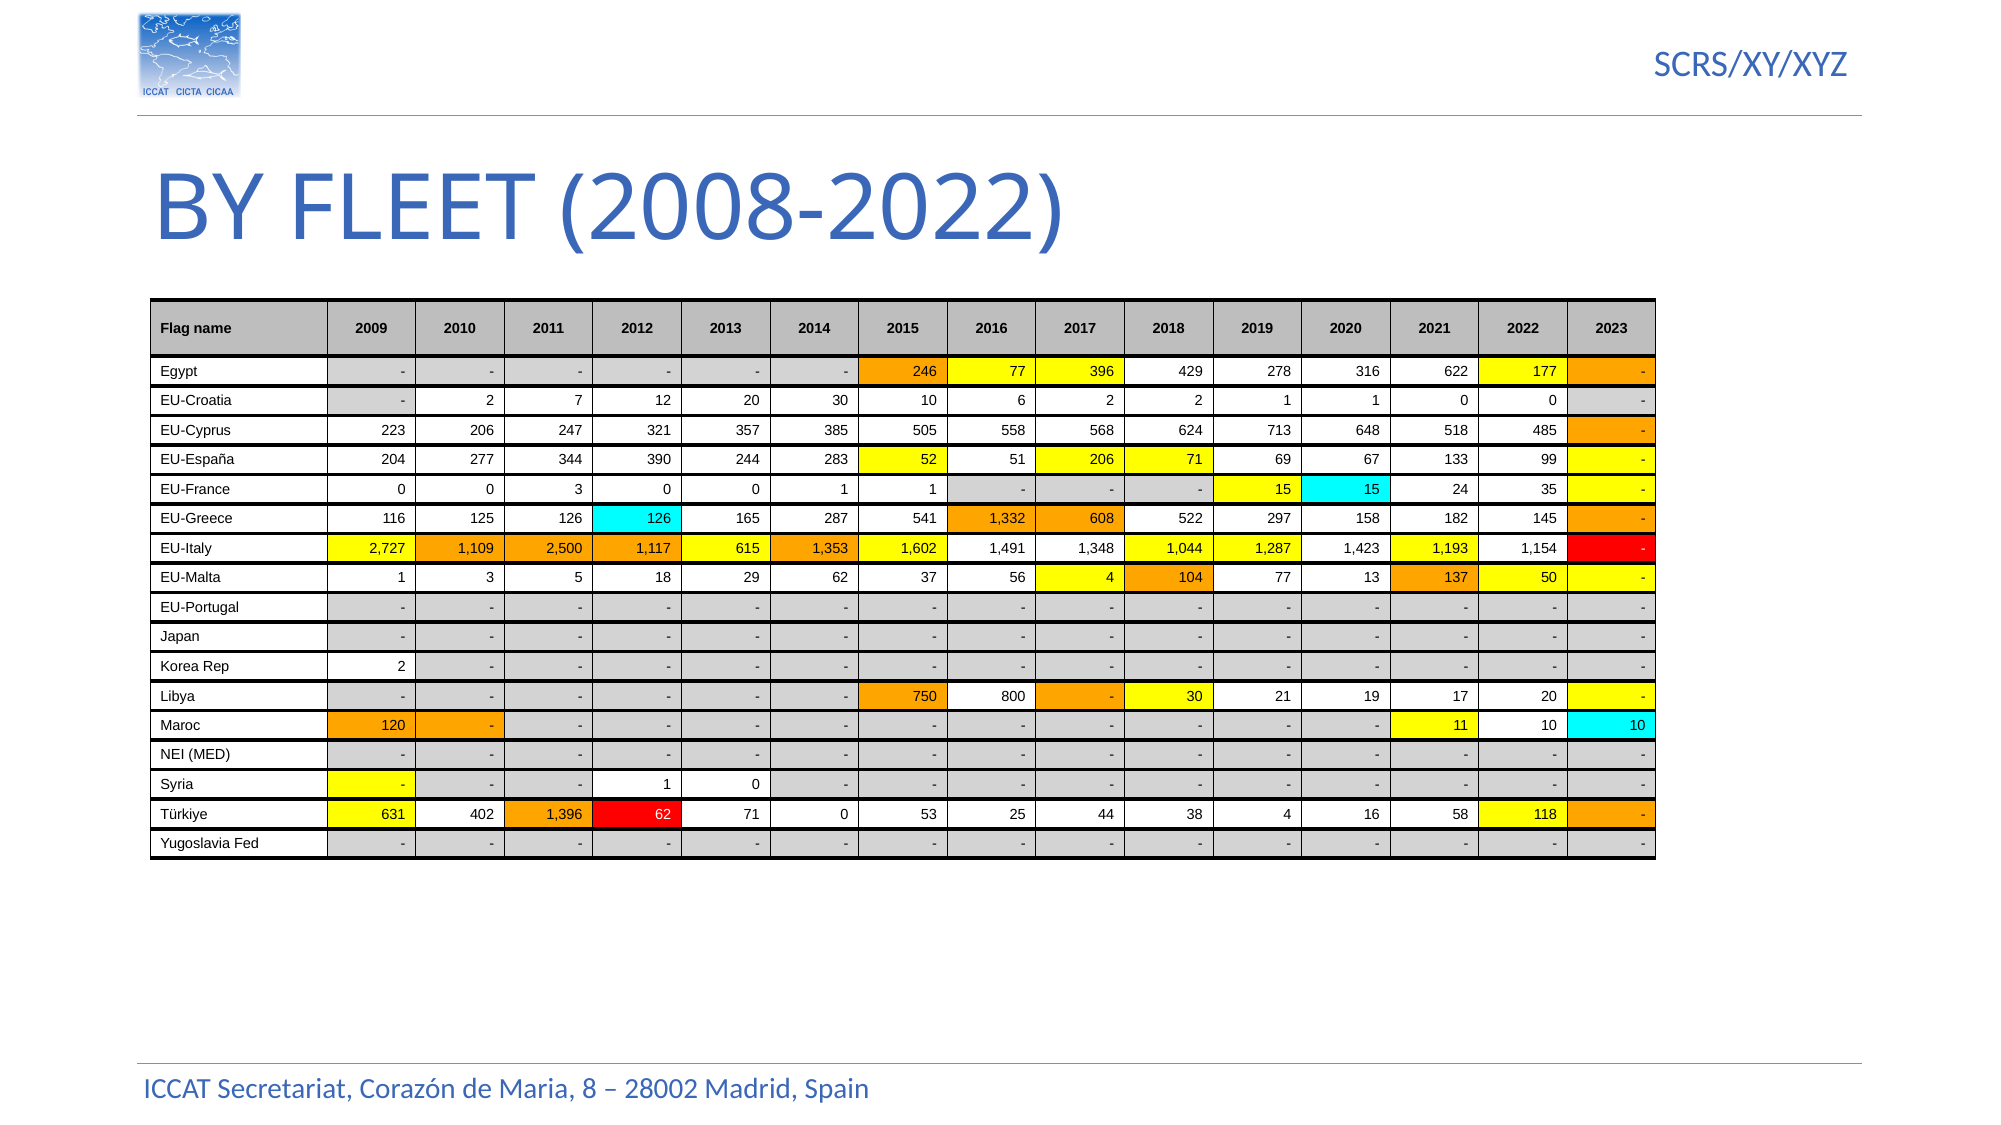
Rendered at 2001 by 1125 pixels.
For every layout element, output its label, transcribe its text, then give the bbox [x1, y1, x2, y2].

table_cell 0 [416, 476, 504, 502]
table_cell 177 [1479, 358, 1567, 384]
table_cell 50 [1479, 565, 1567, 591]
table_cell - [593, 742, 681, 768]
table_cell 357 [682, 417, 770, 443]
table_cell - [948, 742, 1035, 768]
table_cell 30 [771, 388, 858, 414]
table_cell 2 [328, 653, 415, 679]
table_cell - [328, 624, 415, 650]
table_cell 1,396 [505, 801, 592, 827]
table_cell 518 [1391, 417, 1478, 443]
table_cell - [1214, 742, 1301, 768]
table_cell 316 [1302, 358, 1390, 384]
table_cell 18 [593, 565, 681, 591]
table_cell 0 [1391, 388, 1478, 414]
table_cell 52 [859, 447, 947, 473]
table_cell - [1302, 712, 1390, 738]
table_cell 385 [771, 417, 858, 443]
table_header 2018 [1125, 302, 1213, 354]
table_cell 631 [328, 801, 415, 827]
table_cell - [505, 771, 592, 797]
table_cell - [1036, 653, 1124, 679]
table_cell 541 [859, 506, 947, 532]
table_cell - [682, 683, 770, 709]
table_cell - [948, 771, 1035, 797]
table_cell - [948, 476, 1035, 502]
table_cell - [682, 594, 770, 620]
table_cell - [859, 594, 947, 620]
table_cell - [593, 653, 681, 679]
table_cell - [416, 594, 504, 620]
table_cell - [859, 653, 947, 679]
table_cell 53 [859, 801, 947, 827]
table_cell - [1214, 594, 1301, 620]
table_cell EU-Greece [151, 506, 327, 532]
table_cell 165 [682, 506, 770, 532]
table_cell - [1568, 683, 1655, 709]
table_cell Egypt [151, 358, 327, 384]
table_cell 283 [771, 447, 858, 473]
table_cell 321 [593, 417, 681, 443]
table_header 2022 [1479, 302, 1567, 354]
table_cell 71 [1125, 447, 1213, 473]
table_cell 21 [1214, 683, 1301, 709]
table_cell - [1125, 831, 1213, 856]
table_cell 58 [1391, 801, 1478, 827]
table_cell - [1214, 653, 1301, 679]
table_cell 16 [1302, 801, 1390, 827]
table_cell - [1568, 535, 1655, 561]
table_cell - [948, 594, 1035, 620]
table_cell 13 [1302, 565, 1390, 591]
table_cell 51 [948, 447, 1035, 473]
table_cell 1,117 [593, 535, 681, 561]
table_cell 402 [416, 801, 504, 827]
table_cell 182 [1391, 506, 1478, 532]
table_cell - [1214, 624, 1301, 650]
table_cell 246 [859, 358, 947, 384]
table_cell NEI (MED) [151, 742, 327, 768]
table_cell - [682, 712, 770, 738]
table_cell - [1302, 831, 1390, 856]
table_cell - [328, 358, 415, 384]
table_cell 522 [1125, 506, 1213, 532]
table_cell - [1302, 771, 1390, 797]
table_cell 244 [682, 447, 770, 473]
table_cell 0 [1479, 388, 1567, 414]
table_cell 10 [1568, 712, 1655, 738]
table_cell EU-Croatia [151, 388, 327, 414]
table_cell - [505, 683, 592, 709]
table_cell 622 [1391, 358, 1478, 384]
table_cell - [1214, 831, 1301, 856]
table_cell - [416, 712, 504, 738]
table_cell 1 [771, 476, 858, 502]
table_cell 1,044 [1125, 535, 1213, 561]
table_header 2012 [593, 302, 681, 354]
table_cell - [328, 831, 415, 856]
table_cell - [859, 712, 947, 738]
table_cell 615 [682, 535, 770, 561]
table_cell - [771, 742, 858, 768]
table_cell - [1302, 594, 1390, 620]
table_header 2009 [328, 302, 415, 354]
table_cell - [771, 594, 858, 620]
table_header 2010 [416, 302, 504, 354]
table_cell - [948, 712, 1035, 738]
table_cell 62 [771, 565, 858, 591]
table_cell - [1302, 653, 1390, 679]
table_cell 390 [593, 447, 681, 473]
table_cell 116 [328, 506, 415, 532]
table_cell 15 [1302, 476, 1390, 502]
table_cell 104 [1125, 565, 1213, 591]
table_cell 2 [1125, 388, 1213, 414]
table_cell - [1568, 476, 1655, 502]
table_cell 247 [505, 417, 592, 443]
table_cell 4 [1214, 801, 1301, 827]
table_cell 15 [1214, 476, 1301, 502]
table_cell - [416, 771, 504, 797]
table_cell - [1479, 771, 1567, 797]
table_cell - [771, 624, 858, 650]
table_cell 204 [328, 447, 415, 473]
table_cell 1 [328, 565, 415, 591]
table_cell 29 [682, 565, 770, 591]
table_cell - [593, 683, 681, 709]
table_cell - [1036, 476, 1124, 502]
table_cell - [1479, 624, 1567, 650]
table_cell 206 [1036, 447, 1124, 473]
table_cell - [1036, 771, 1124, 797]
table_cell 2,727 [328, 535, 415, 561]
table_cell - [1125, 624, 1213, 650]
table_cell - [328, 742, 415, 768]
table_cell 118 [1479, 801, 1567, 827]
table_cell - [1036, 624, 1124, 650]
table_cell 5 [505, 565, 592, 591]
table_header 2011 [505, 302, 592, 354]
table_header Flag name [151, 302, 327, 354]
table_cell 20 [1479, 683, 1567, 709]
table_cell 558 [948, 417, 1035, 443]
table_cell 2 [1036, 388, 1124, 414]
table_cell 800 [948, 683, 1035, 709]
table_cell 1,491 [948, 535, 1035, 561]
table_cell EU-España [151, 447, 327, 473]
table_cell 17 [1391, 683, 1478, 709]
table_cell - [505, 594, 592, 620]
table_cell 137 [1391, 565, 1478, 591]
table_cell - [1568, 506, 1655, 532]
table_cell EU-France [151, 476, 327, 502]
table_header 2021 [1391, 302, 1478, 354]
table_cell 99 [1479, 447, 1567, 473]
table_cell 0 [682, 771, 770, 797]
table_cell 1,154 [1479, 535, 1567, 561]
table_cell - [416, 358, 504, 384]
table_cell 1 [859, 476, 947, 502]
table_cell - [682, 358, 770, 384]
table_cell Syria [151, 771, 327, 797]
table_cell - [859, 624, 947, 650]
table_cell 1,109 [416, 535, 504, 561]
table_cell 67 [1302, 447, 1390, 473]
table_cell 1,423 [1302, 535, 1390, 561]
table_cell 7 [505, 388, 592, 414]
table_cell - [682, 653, 770, 679]
table_cell - [1036, 683, 1124, 709]
table_cell Korea Rep [151, 653, 327, 679]
table_cell 69 [1214, 447, 1301, 473]
table_cell Türkiye [151, 801, 327, 827]
table_cell - [593, 712, 681, 738]
table_cell 1,353 [771, 535, 858, 561]
table_cell - [1568, 388, 1655, 414]
table_cell - [328, 594, 415, 620]
table_cell - [1125, 712, 1213, 738]
table_cell Libya [151, 683, 327, 709]
table_cell 1,287 [1214, 535, 1301, 561]
table_cell - [505, 742, 592, 768]
table_cell 120 [328, 712, 415, 738]
table_cell - [1125, 594, 1213, 620]
table_cell 158 [1302, 506, 1390, 532]
table_header 2015 [859, 302, 947, 354]
title By fleet (2008-2022) [137, 142, 1863, 278]
table_cell - [771, 712, 858, 738]
table_cell - [1479, 653, 1567, 679]
table_cell 24 [1391, 476, 1478, 502]
table_cell - [771, 831, 858, 856]
table_cell 37 [859, 565, 947, 591]
table_cell EU-Italy [151, 535, 327, 561]
table_cell - [593, 358, 681, 384]
table_cell - [1568, 358, 1655, 384]
table_cell 38 [1125, 801, 1213, 827]
table_cell 485 [1479, 417, 1567, 443]
table_cell - [1036, 712, 1124, 738]
table_cell - [1568, 653, 1655, 679]
table_cell - [1302, 742, 1390, 768]
table_cell - [505, 624, 592, 650]
table_cell - [1391, 742, 1478, 768]
table_cell - [1036, 594, 1124, 620]
table_cell - [1391, 624, 1478, 650]
table_cell - [771, 358, 858, 384]
table_cell - [416, 624, 504, 650]
table_cell 1,332 [948, 506, 1035, 532]
table_cell - [771, 653, 858, 679]
table_cell - [1568, 565, 1655, 591]
table_cell - [1214, 771, 1301, 797]
table_cell 278 [1214, 358, 1301, 384]
table_cell 608 [1036, 506, 1124, 532]
table_cell 10 [859, 388, 947, 414]
table_cell - [1568, 801, 1655, 827]
table_cell 713 [1214, 417, 1301, 443]
table_cell - [859, 742, 947, 768]
table_cell - [1125, 771, 1213, 797]
table_cell 20 [682, 388, 770, 414]
table_cell 1,348 [1036, 535, 1124, 561]
table_header 2019 [1214, 302, 1301, 354]
table_cell - [682, 831, 770, 856]
table_cell 62 [593, 801, 681, 827]
table_cell 126 [593, 506, 681, 532]
table_cell - [1125, 653, 1213, 679]
table_cell 2 [416, 388, 504, 414]
table_cell 3 [416, 565, 504, 591]
table_cell - [593, 594, 681, 620]
table_cell 1 [1214, 388, 1301, 414]
table_cell 4 [1036, 565, 1124, 591]
table_cell 223 [328, 417, 415, 443]
table_cell 125 [416, 506, 504, 532]
table_cell 44 [1036, 801, 1124, 827]
table_cell 11 [1391, 712, 1478, 738]
table_cell - [505, 712, 592, 738]
table_cell - [1568, 831, 1655, 856]
table_cell EU-Portugal [151, 594, 327, 620]
table_cell - [505, 831, 592, 856]
table_cell 1,602 [859, 535, 947, 561]
table_cell 126 [505, 506, 592, 532]
table_cell - [1391, 594, 1478, 620]
table_cell 56 [948, 565, 1035, 591]
table_cell 396 [1036, 358, 1124, 384]
table_cell - [1391, 831, 1478, 856]
table_cell - [1479, 831, 1567, 856]
table_cell 71 [682, 801, 770, 827]
table_header 2020 [1302, 302, 1390, 354]
table_cell Japan [151, 624, 327, 650]
table_cell - [1568, 771, 1655, 797]
table_cell Yugoslavia Fed [151, 831, 327, 856]
table_cell 77 [1214, 565, 1301, 591]
table_cell 277 [416, 447, 504, 473]
table_cell 145 [1479, 506, 1567, 532]
table_cell 1 [593, 771, 681, 797]
table_cell 77 [948, 358, 1035, 384]
table_cell 0 [328, 476, 415, 502]
table_cell - [1479, 594, 1567, 620]
picture [137, 12, 241, 98]
table_cell - [1568, 742, 1655, 768]
table_cell 750 [859, 683, 947, 709]
table_cell - [682, 742, 770, 768]
table_cell - [505, 358, 592, 384]
table_cell - [1568, 447, 1655, 473]
table_cell - [416, 831, 504, 856]
table_cell 19 [1302, 683, 1390, 709]
table_cell 505 [859, 417, 947, 443]
table_cell 30 [1125, 683, 1213, 709]
table_cell - [948, 831, 1035, 856]
table_cell - [328, 771, 415, 797]
table_cell - [771, 683, 858, 709]
table_cell 1 [1302, 388, 1390, 414]
table_cell - [416, 653, 504, 679]
table_cell - [416, 683, 504, 709]
table_cell EU-Malta [151, 565, 327, 591]
table_cell 12 [593, 388, 681, 414]
table_cell - [593, 831, 681, 856]
table_cell - [593, 624, 681, 650]
table_cell 206 [416, 417, 504, 443]
table_cell 2,500 [505, 535, 592, 561]
table_cell 35 [1479, 476, 1567, 502]
table_cell - [1214, 712, 1301, 738]
table_cell - [416, 742, 504, 768]
table_cell - [1125, 742, 1213, 768]
table_cell 3 [505, 476, 592, 502]
table_cell 287 [771, 506, 858, 532]
table_header 2013 [682, 302, 770, 354]
table_header 2017 [1036, 302, 1124, 354]
table_cell - [1036, 831, 1124, 856]
table_cell - [1391, 653, 1478, 679]
table_cell 648 [1302, 417, 1390, 443]
table_cell Maroc [151, 712, 327, 738]
table_cell - [1302, 624, 1390, 650]
table_cell - [859, 831, 947, 856]
table_cell 0 [593, 476, 681, 502]
table_cell - [1568, 417, 1655, 443]
table_header 2016 [948, 302, 1035, 354]
table_cell 429 [1125, 358, 1213, 384]
table_cell - [1125, 476, 1213, 502]
table_cell 25 [948, 801, 1035, 827]
table_cell - [948, 624, 1035, 650]
table_cell 297 [1214, 506, 1301, 532]
table_cell - [682, 624, 770, 650]
table_cell - [328, 683, 415, 709]
table_cell - [1568, 594, 1655, 620]
table_cell 10 [1479, 712, 1567, 738]
table_cell - [1036, 742, 1124, 768]
table_cell 624 [1125, 417, 1213, 443]
table_cell - [505, 653, 592, 679]
table_cell 344 [505, 447, 592, 473]
table_cell 0 [771, 801, 858, 827]
table_cell 0 [682, 476, 770, 502]
table_cell 1,193 [1391, 535, 1478, 561]
table_cell 568 [1036, 417, 1124, 443]
table_cell - [771, 771, 858, 797]
table_cell - [1568, 624, 1655, 650]
table_cell - [859, 771, 947, 797]
table_header 2014 [771, 302, 858, 354]
table_cell 133 [1391, 447, 1478, 473]
table_cell EU-Cyprus [151, 417, 327, 443]
table_cell - [1391, 771, 1478, 797]
table_cell - [1479, 742, 1567, 768]
table_cell - [328, 388, 415, 414]
table_cell - [948, 653, 1035, 679]
table_cell 6 [948, 388, 1035, 414]
table_header 2023 [1568, 302, 1655, 354]
